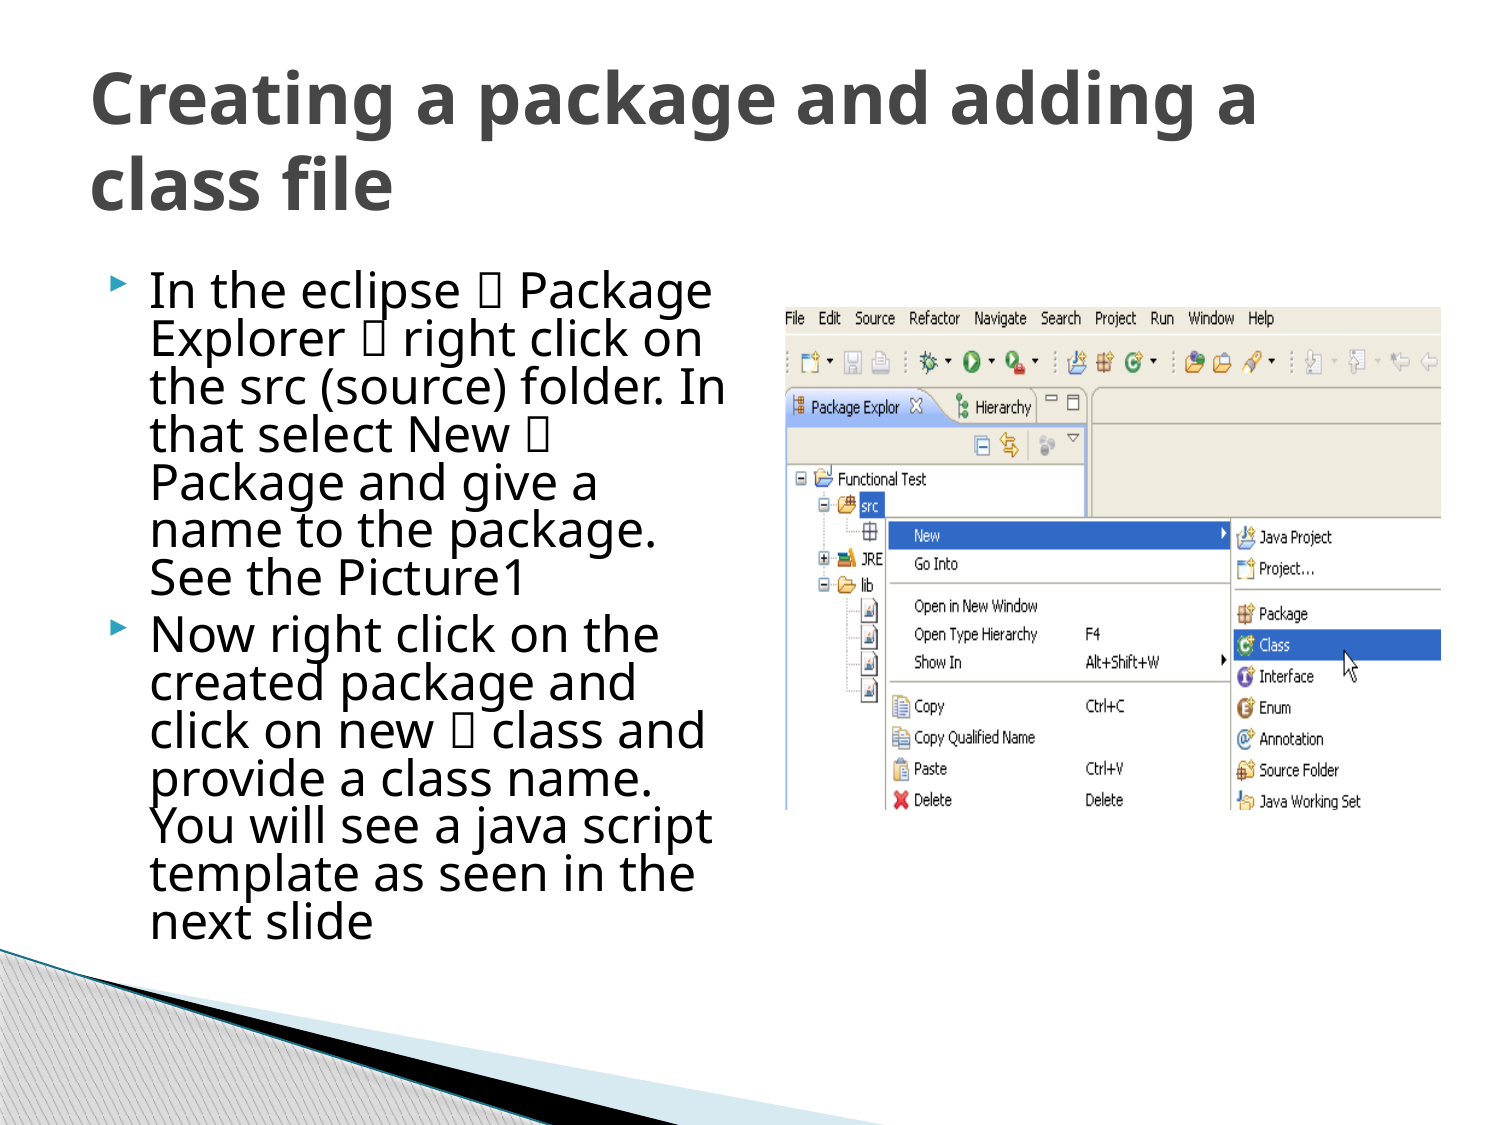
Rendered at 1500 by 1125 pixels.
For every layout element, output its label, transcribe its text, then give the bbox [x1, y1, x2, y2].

picture [785, 306, 1442, 810]
title Creating a package and adding a class file [75, 45, 1425, 233]
list In the eclipse  Package Explorer  right click on the src (source) folder. In that select New  Package and give a name to the package. See the Picture1 Now right click on the created package and click on new  class and provide a class name. You will see a java script template as seen in the next slide [75, 262, 750, 1005]
